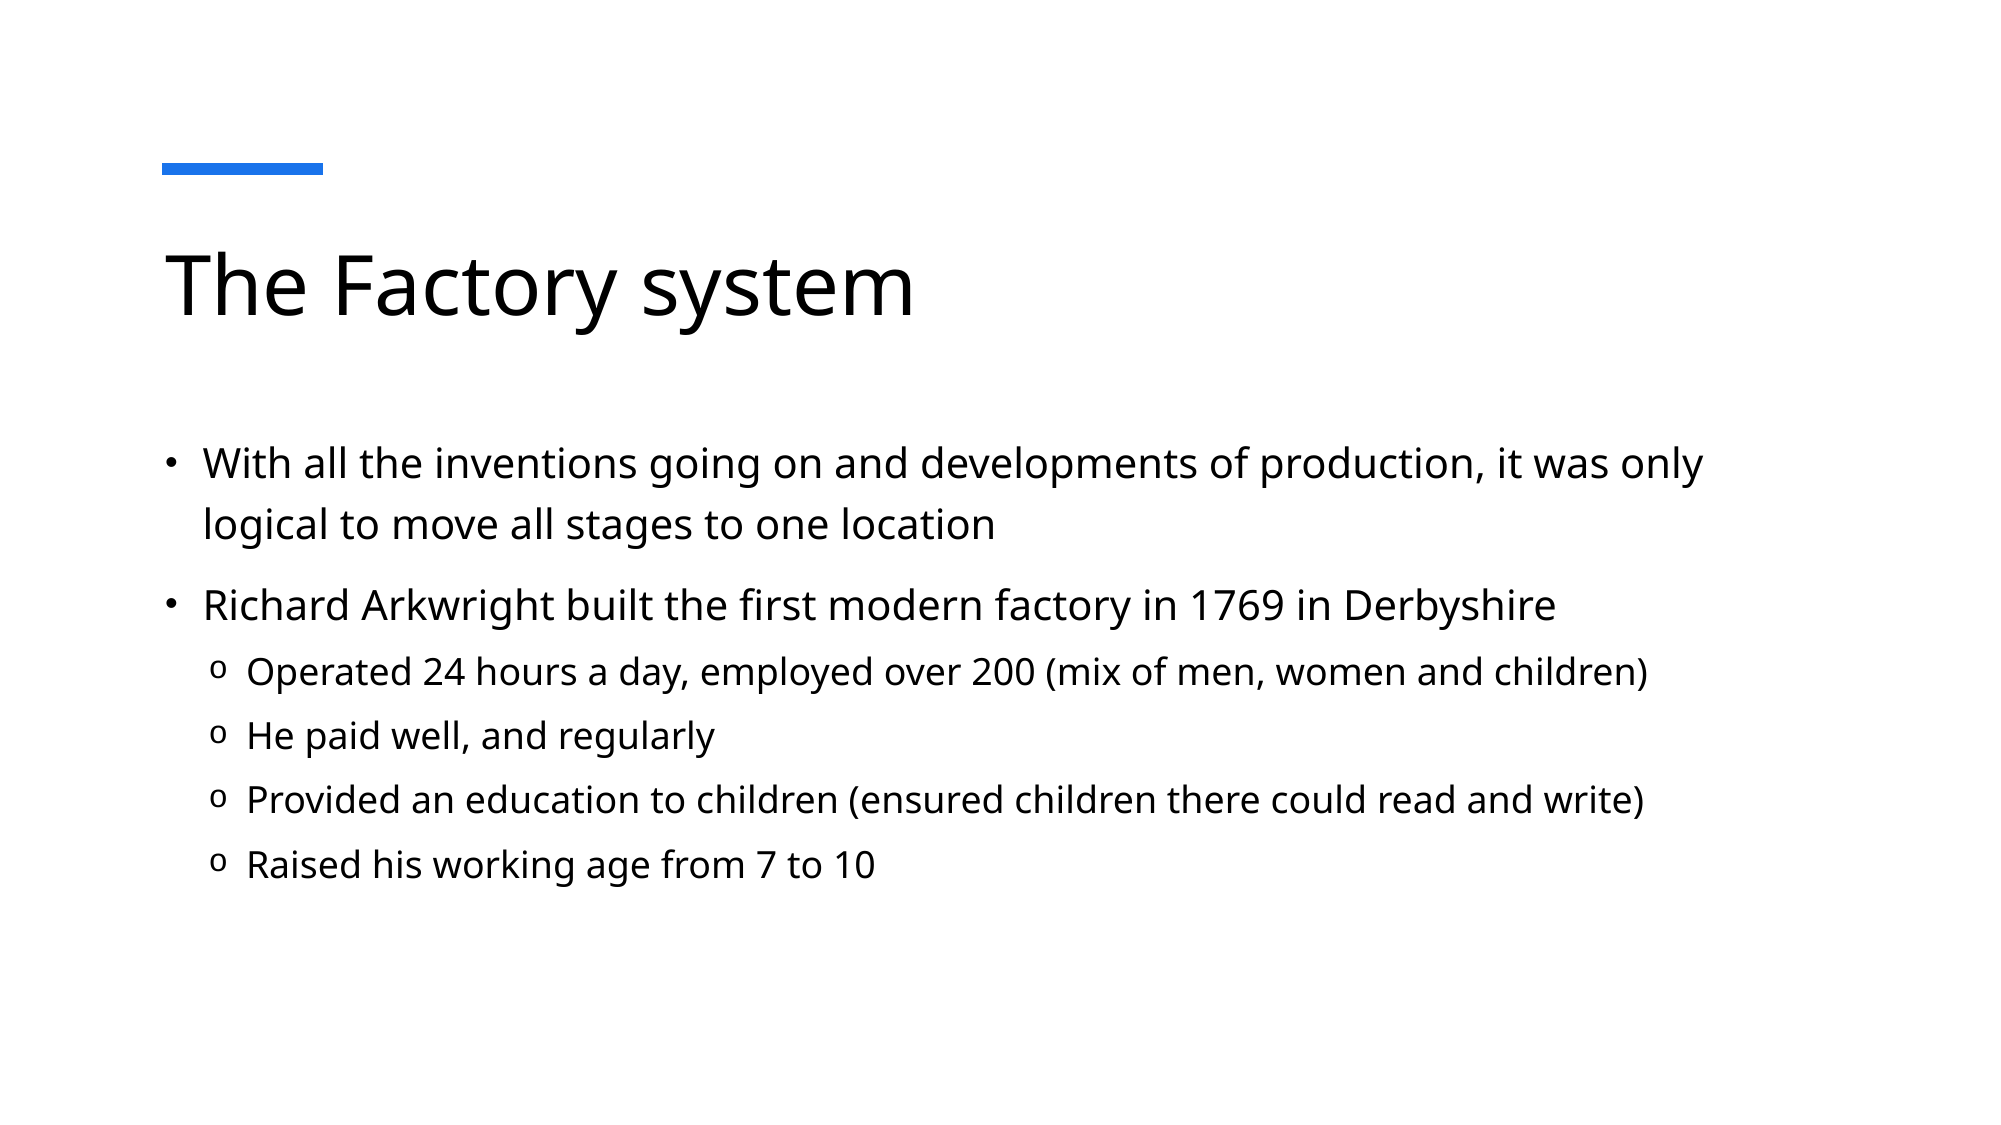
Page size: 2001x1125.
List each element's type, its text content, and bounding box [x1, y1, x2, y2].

list With all the inventions going on and developments of production, it was only logical to move all stages to one location Richard Arkwright built the first modern factory in 1769 in Derbyshire Operated 24 hours a day, employed over 200 (mix of men, women and children) He paid well, and regularly Provided an education to children (ensured children there could read and write) Raised his working age from 7 to 10 [150, 419, 1850, 975]
title The Factory system [150, 224, 1850, 419]
